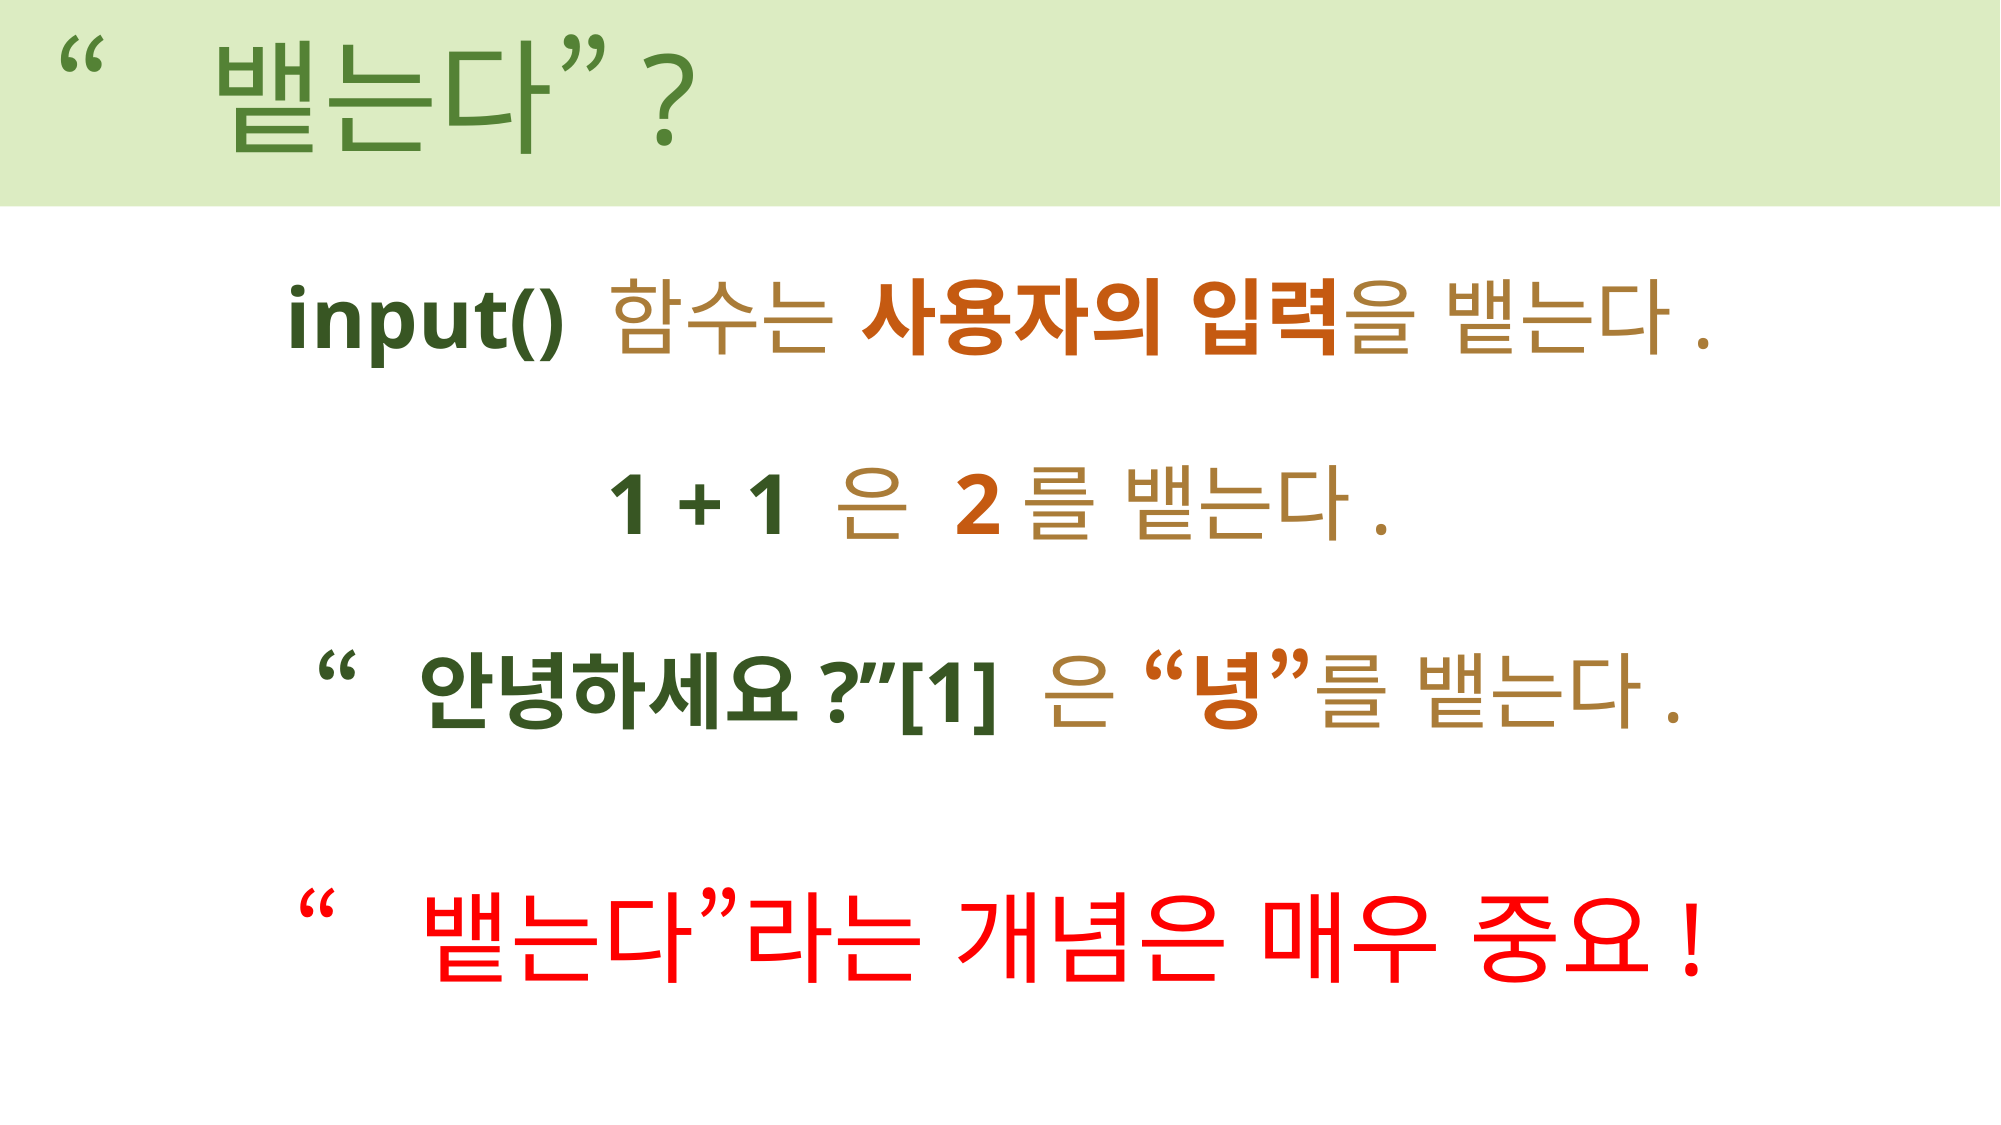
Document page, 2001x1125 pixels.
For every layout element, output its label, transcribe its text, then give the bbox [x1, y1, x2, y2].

text_box “뱉는다”? [38, 12, 1861, 178]
text_box “뱉는다”라는 개념은 매우 중요! [0, 867, 2000, 1003]
text_box input() 함수는 사용자의 입력을 뱉는다. [0, 257, 2000, 373]
text_box 1 + 1 은 2를 뱉는다. [0, 444, 2000, 560]
text_box [0, 0, 2000, 207]
text_box “안녕하세요?”[1] 은 “녕”를 뱉는다. [0, 631, 2000, 747]
